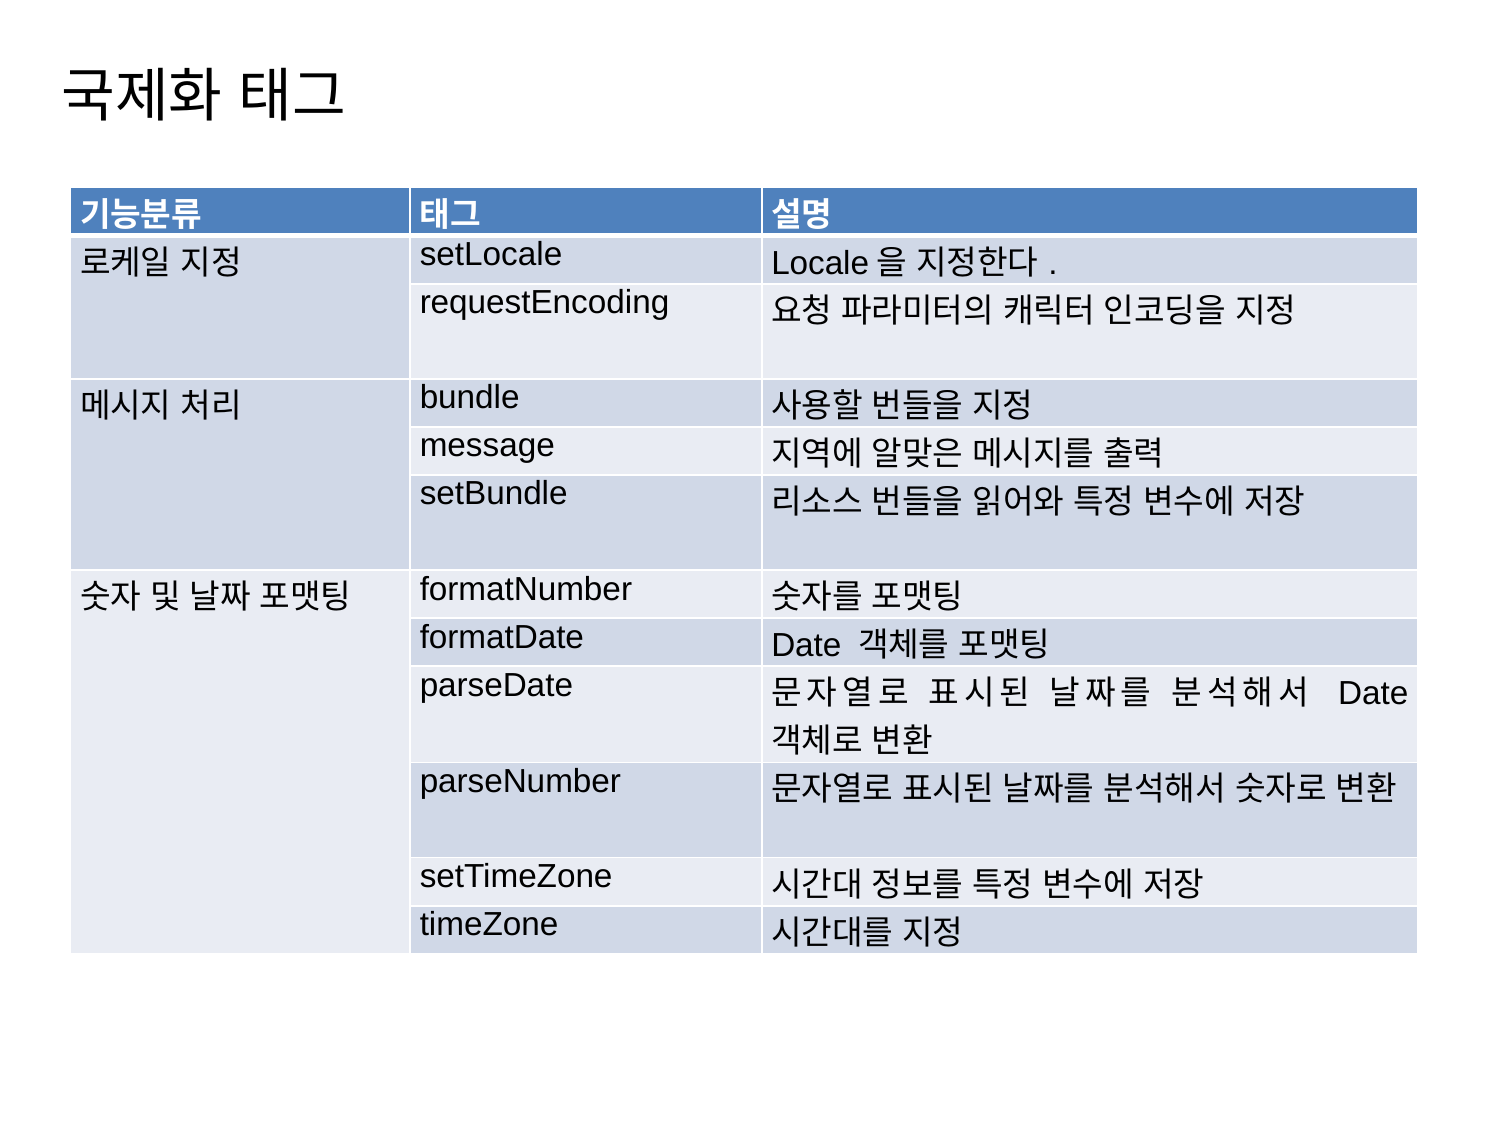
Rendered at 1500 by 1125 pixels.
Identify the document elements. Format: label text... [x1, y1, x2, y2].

table_cell Locale을 지정한다. [763, 238, 1417, 283]
table_cell Date 객체를 포맷팅 [763, 619, 1417, 665]
table_cell setLocale [411, 238, 761, 283]
table_cell bundle [411, 380, 761, 426]
table_cell setTimeZone [411, 858, 761, 905]
table_cell setBundle [411, 476, 761, 569]
table_cell parseNumber [411, 763, 761, 857]
table_cell 시간대 정보를 특정 변수에 저장 [763, 858, 1417, 905]
table_cell timeZone [411, 907, 761, 953]
table_cell formatDate [411, 619, 761, 665]
table_cell 시간대를 지정 [763, 907, 1417, 953]
table_header 태그 [411, 188, 761, 233]
title 국제화 태그 [46, 45, 1465, 141]
table_cell formatNumber [411, 571, 761, 617]
table_cell 숫자를 포맷팅 [763, 571, 1417, 617]
table_cell 메시지 처리 [71, 380, 409, 569]
table_cell 문자열로 표시된 날짜를 분석해서 숫자로 변환 [763, 763, 1417, 857]
table_cell 리소스 번들을 읽어와 특정 변수에 저장 [763, 476, 1417, 569]
table_header 설명 [763, 188, 1417, 233]
table_cell message [411, 428, 761, 474]
table_cell 문자열로 표시된 날짜를 분석해서 Date 객체로 변환 [763, 667, 1417, 762]
table_header 기능분류 [71, 188, 409, 233]
table_cell 숫자 및 날짜 포맷팅 [71, 571, 409, 953]
table_cell 사용할 번들을 지정 [763, 380, 1417, 426]
table_cell 요청 파라미터의 캐릭터 인코딩을 지정 [763, 285, 1417, 378]
table_cell 로케일 지정 [71, 238, 409, 378]
table_cell parseDate [411, 667, 761, 762]
table_cell requestEncoding [411, 285, 761, 378]
table_cell 지역에 알맞은 메시지를 출력 [763, 428, 1417, 474]
